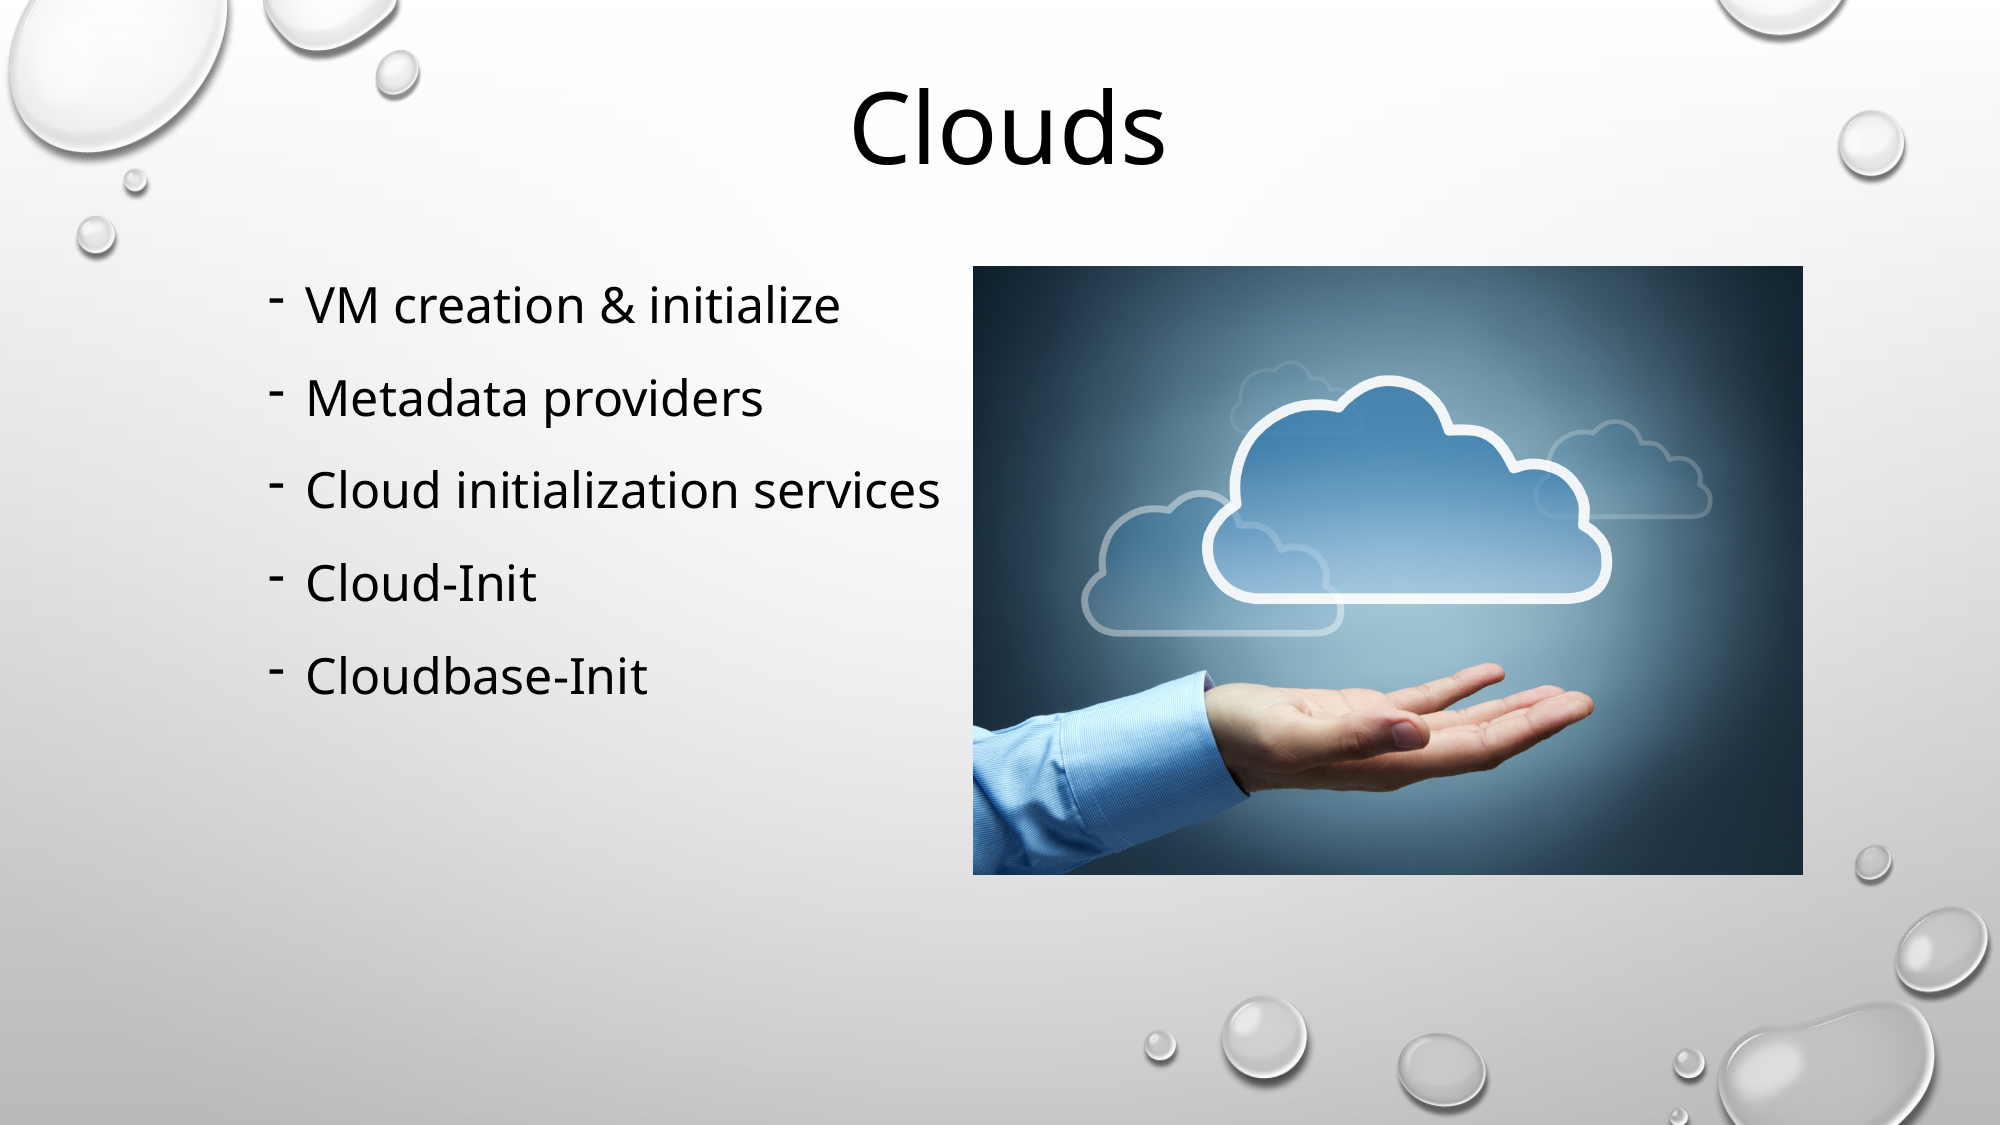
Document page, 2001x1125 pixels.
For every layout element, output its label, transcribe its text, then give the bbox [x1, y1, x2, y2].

list VM creation & initialize Metadata providers Cloud initialization services Cloud-Init Cloudbase-Init [253, 253, 1954, 963]
picture [0, 0, 2000, 1125]
title Clouds [158, 1, 1859, 263]
